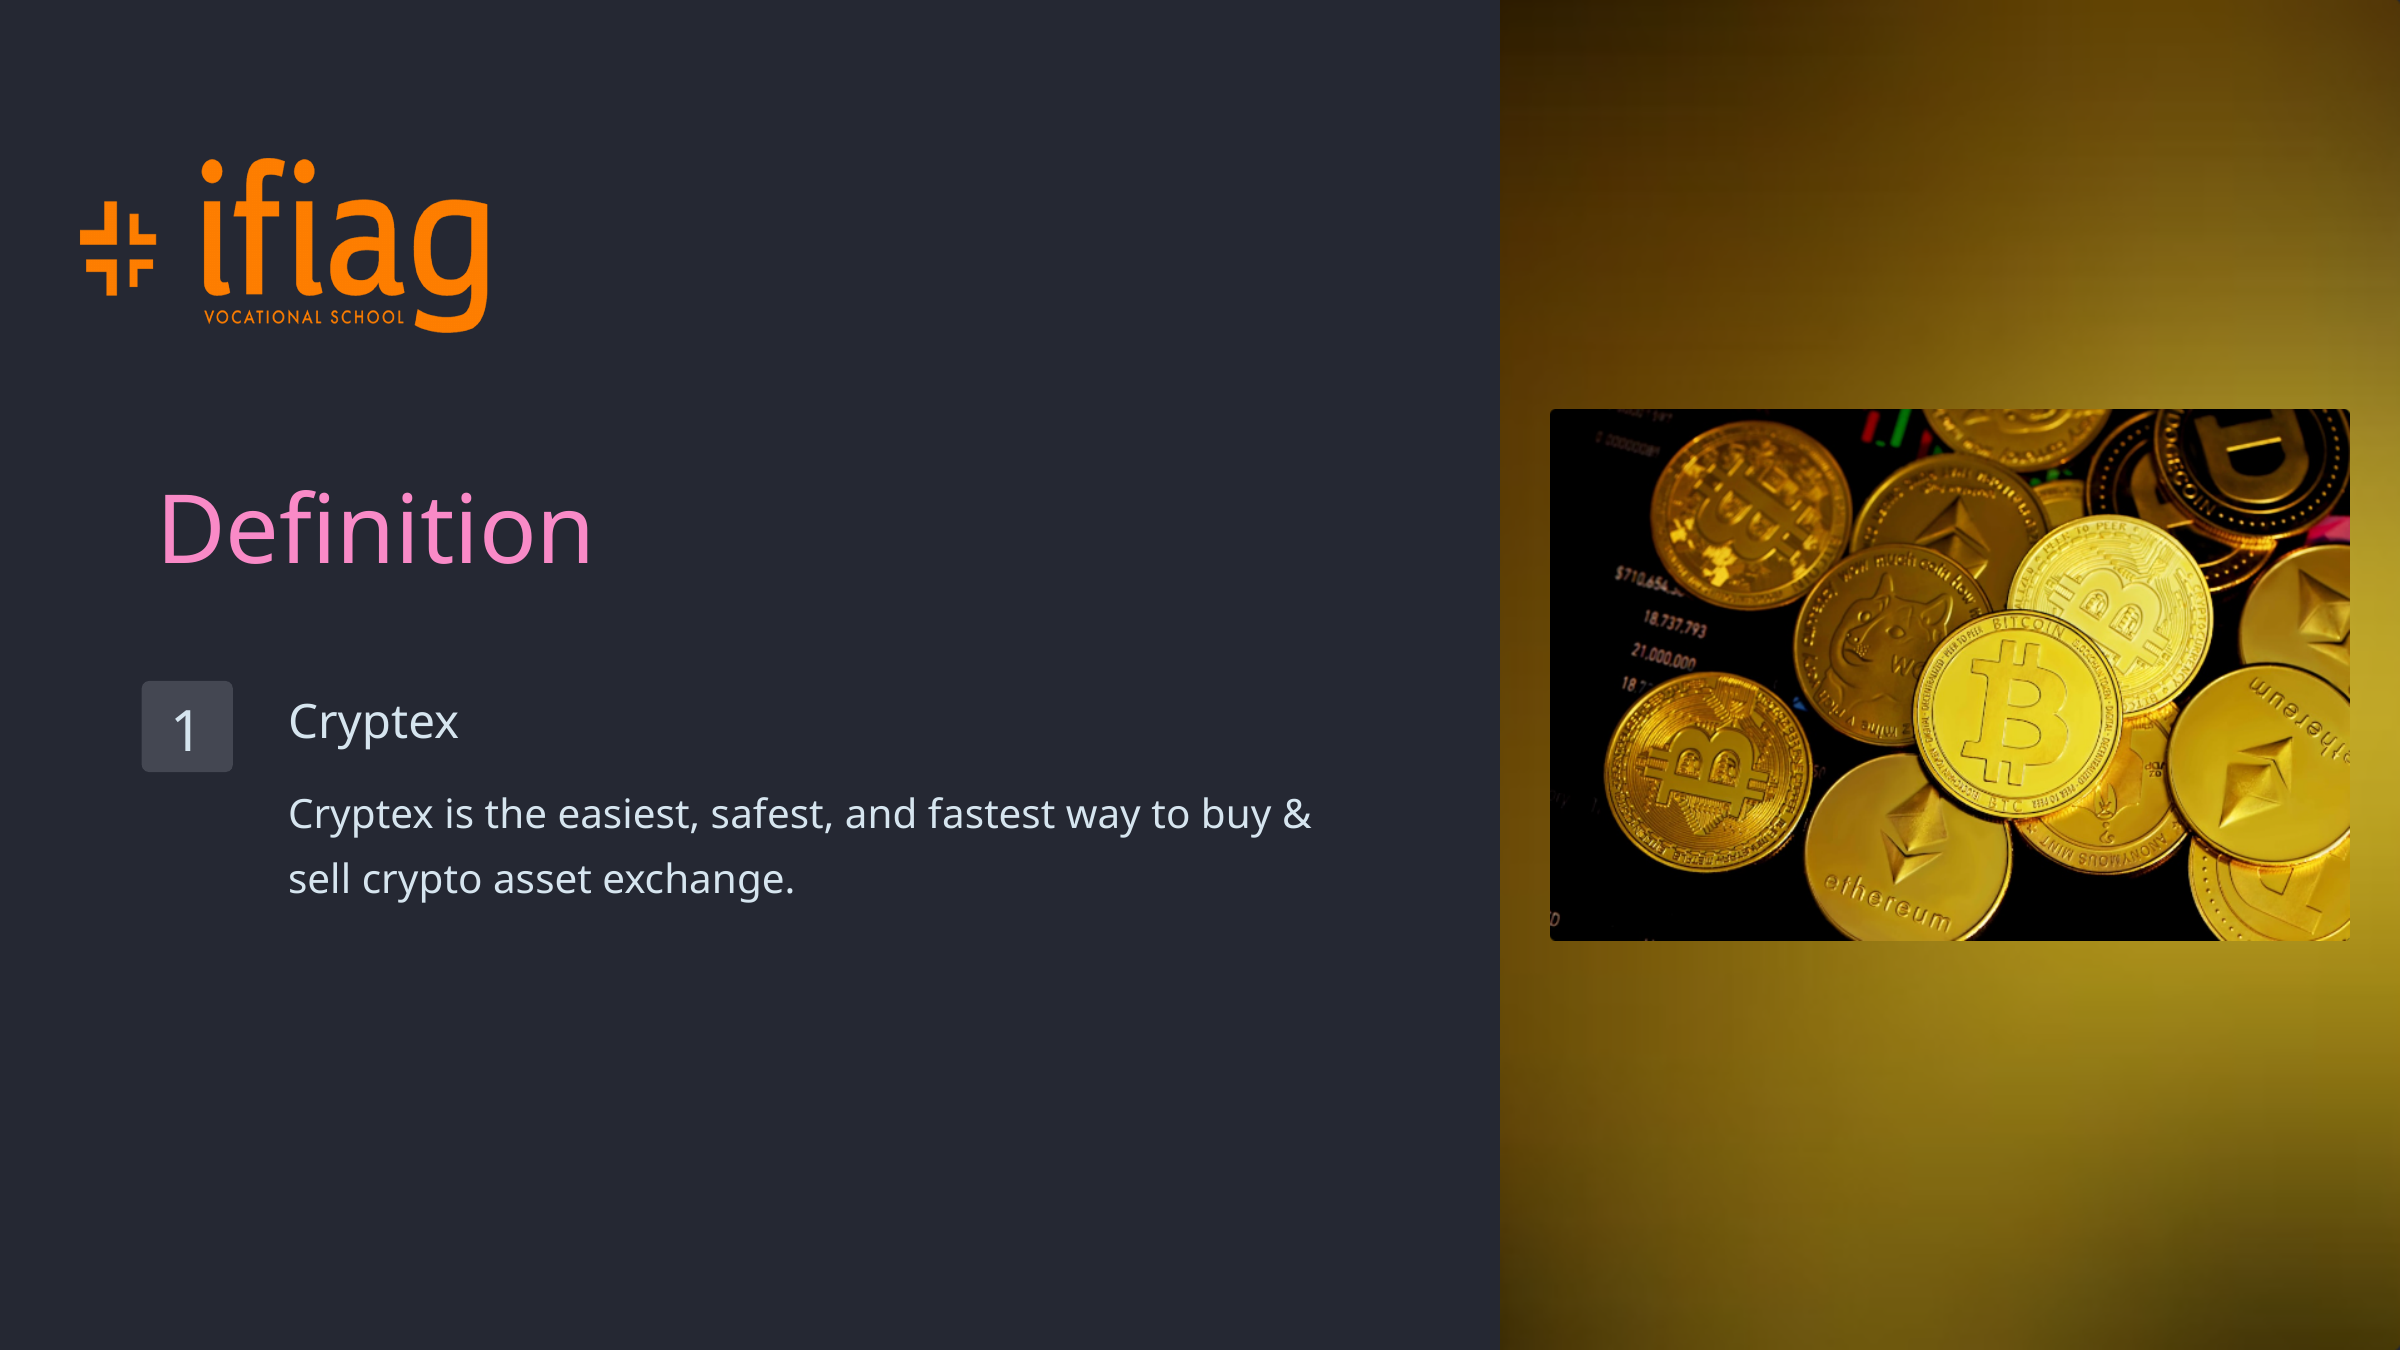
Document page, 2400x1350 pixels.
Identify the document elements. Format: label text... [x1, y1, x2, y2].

text_box Definition [141, 455, 1095, 575]
picture [50, 120, 517, 370]
text_box Cryptex [273, 680, 750, 741]
text_box [0, 0, 1499, 1350]
text_box 1 [176, 697, 198, 755]
picture [1499, 0, 2400, 1350]
text_box [141, 680, 233, 773]
text_box Cryptex is the easiest, safest, and fastest way to buy & sell crypto asset exchange. [273, 764, 1359, 895]
